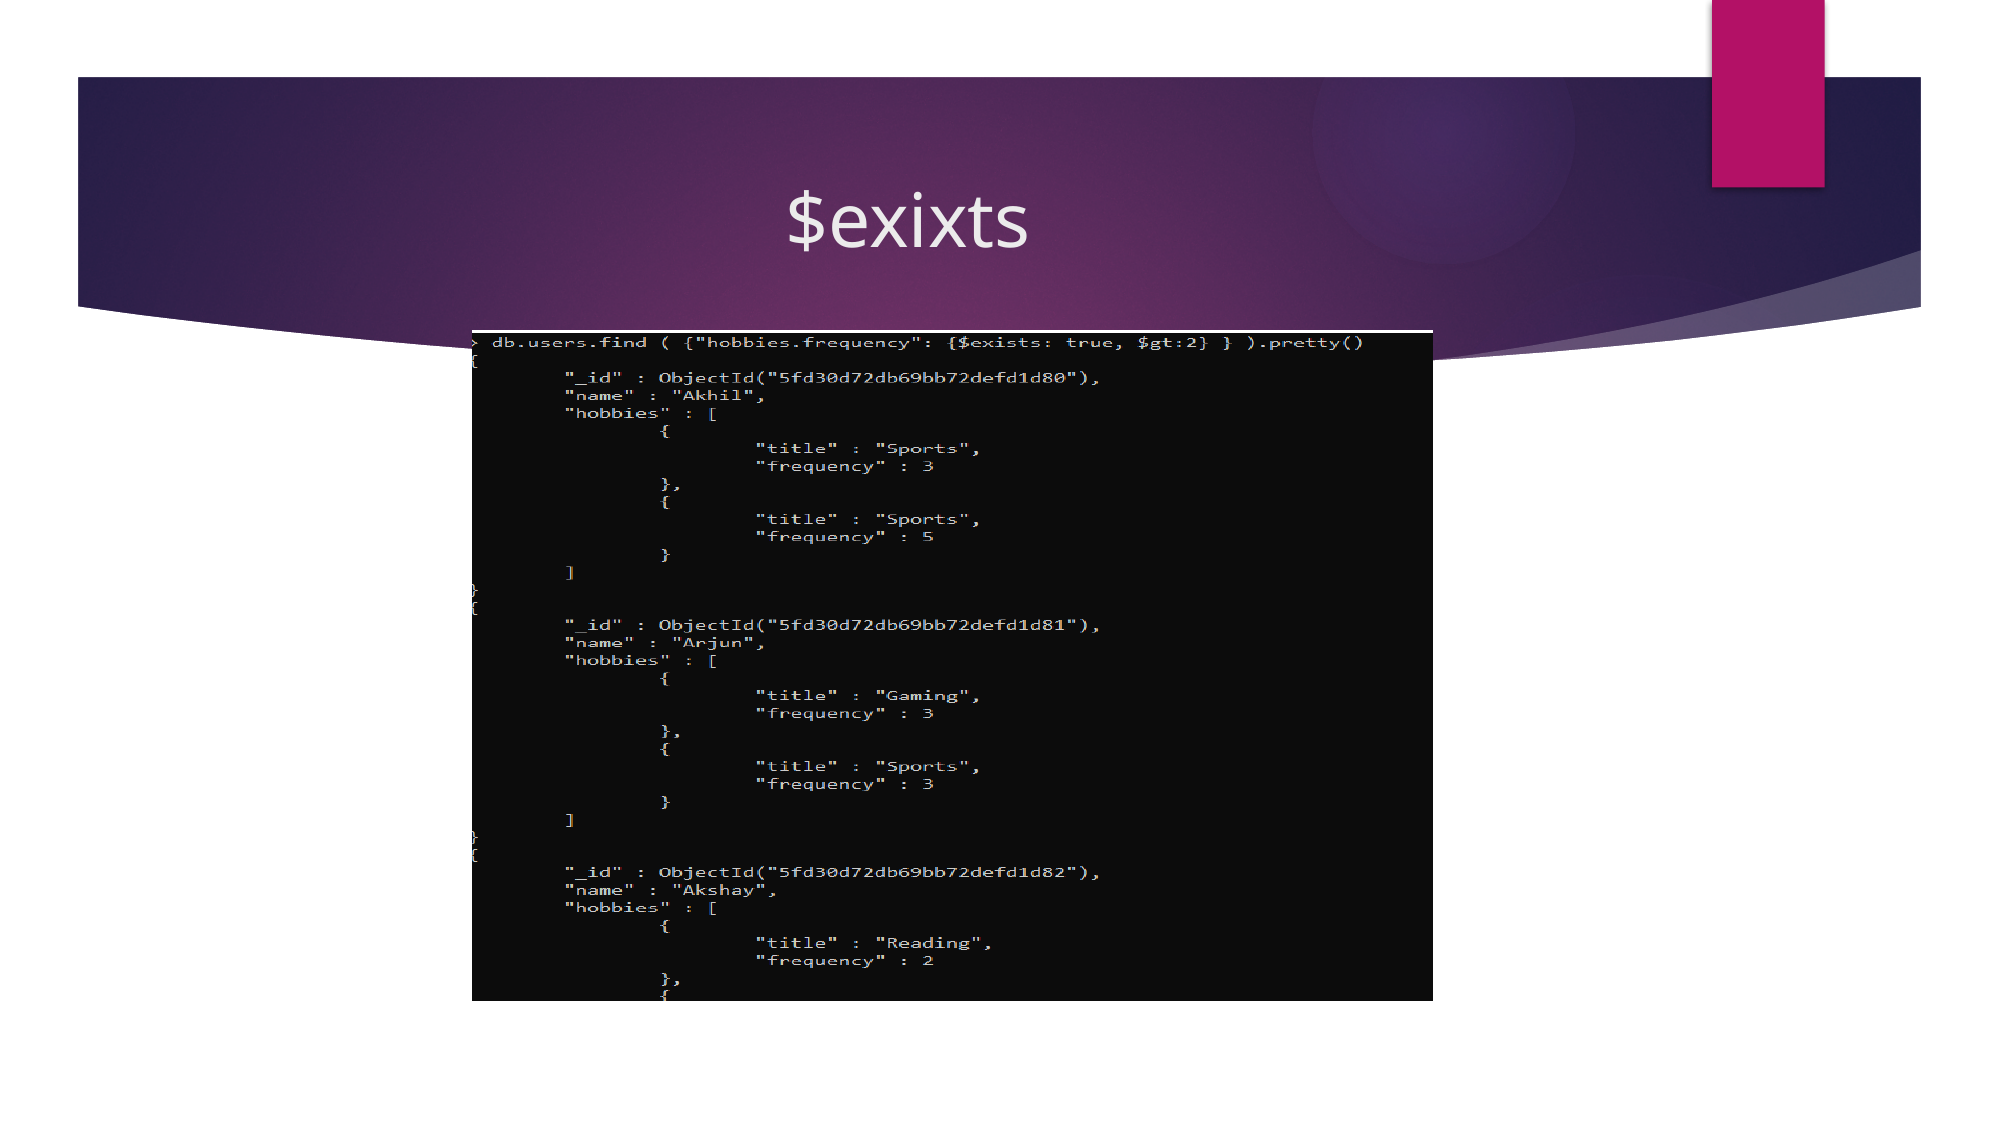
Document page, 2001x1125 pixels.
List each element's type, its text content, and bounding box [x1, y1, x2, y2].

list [471, 329, 1433, 1001]
title $exixts [189, 159, 1627, 276]
